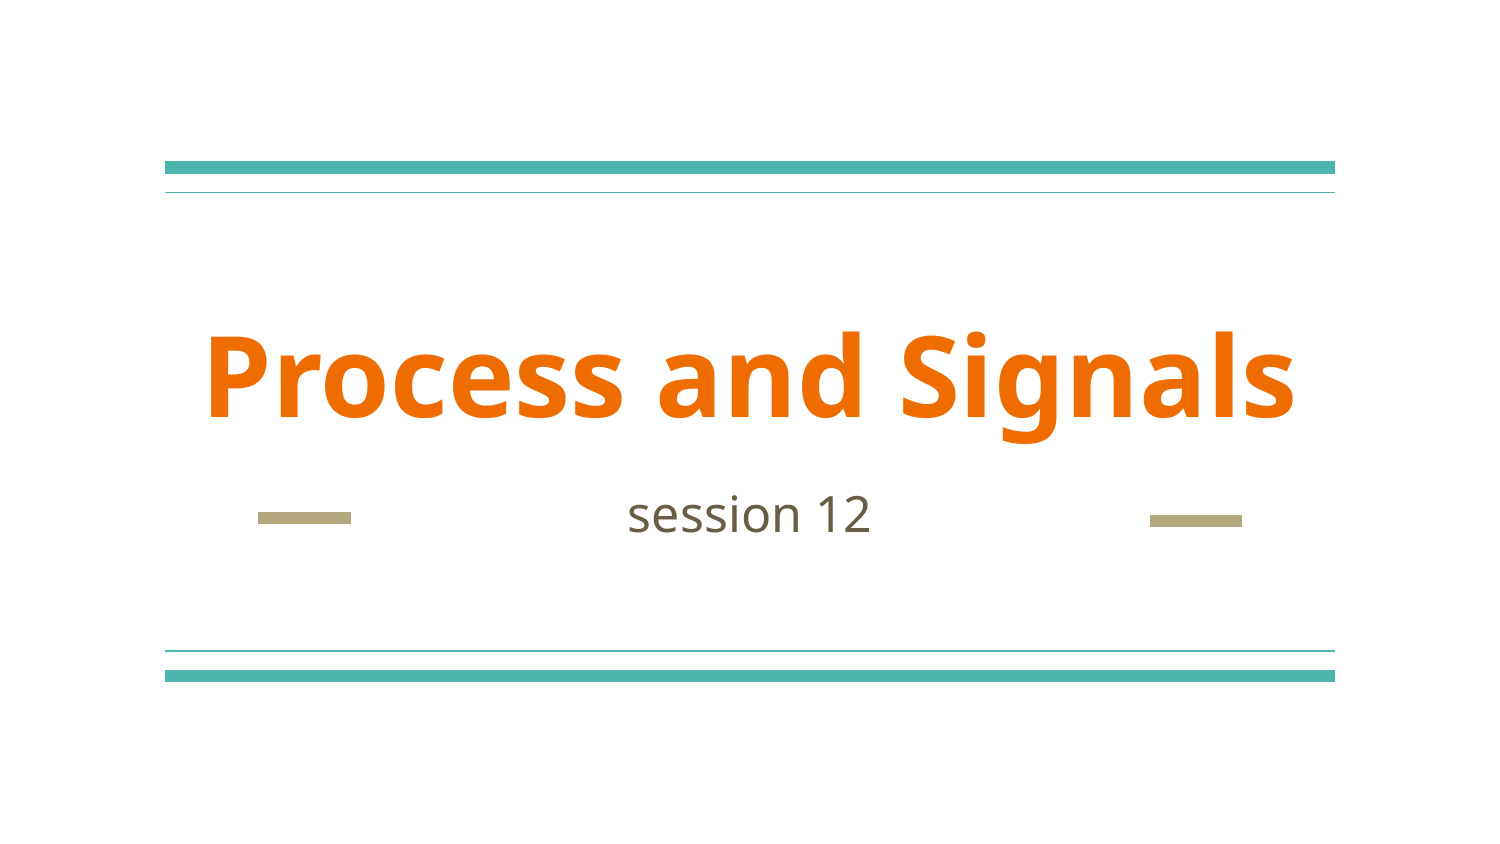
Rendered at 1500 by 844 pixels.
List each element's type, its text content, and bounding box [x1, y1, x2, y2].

subtitle session 12 [350, 467, 1150, 598]
title Process and Signals [164, 287, 1336, 456]
